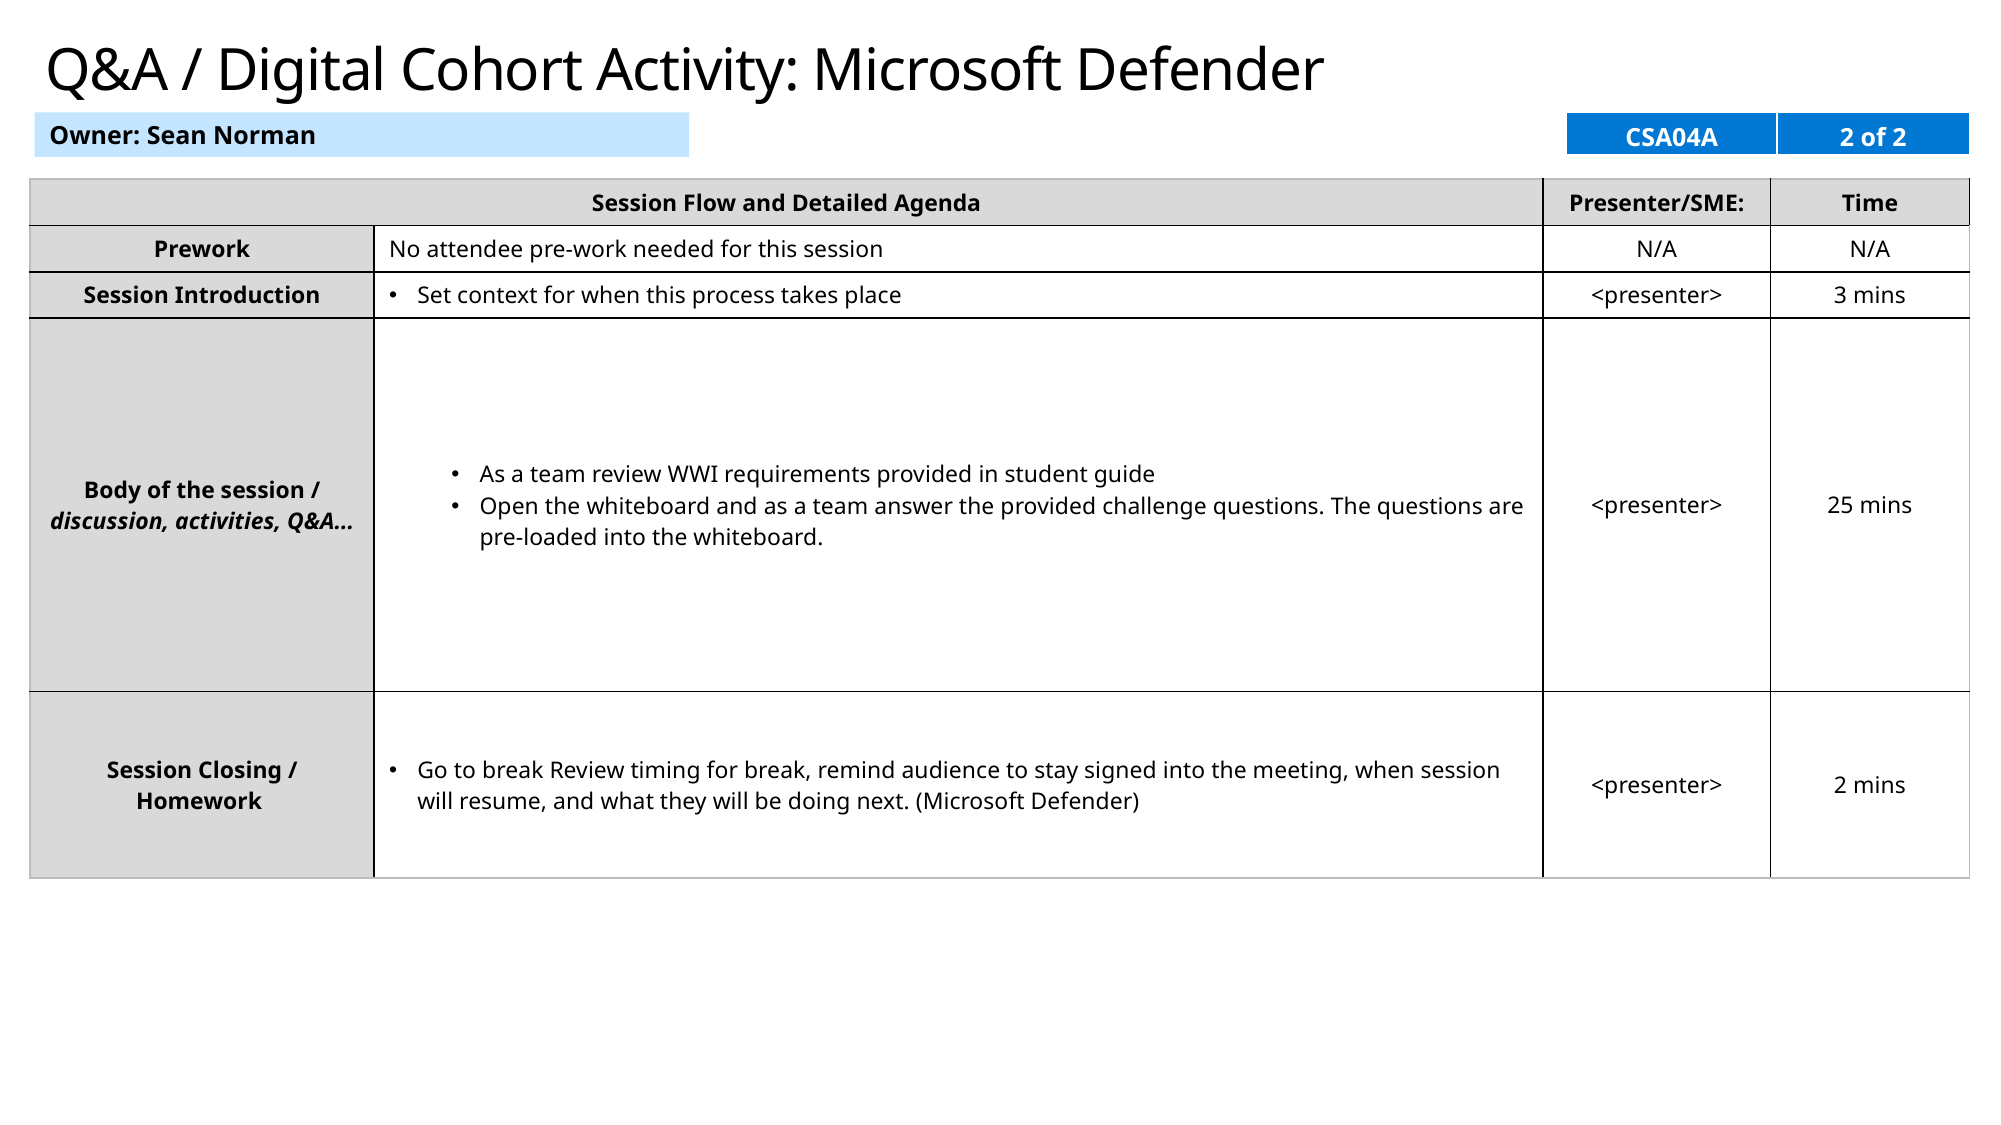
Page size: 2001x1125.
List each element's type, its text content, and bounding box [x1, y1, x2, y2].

table_cell Body of the session / discussion, activities, Q&A... [31, 319, 373, 691]
table_header Presenter/SME: [1544, 180, 1770, 225]
table_cell <presenter> [1544, 273, 1770, 317]
table_header Session Flow and Detailed Agenda [31, 180, 1542, 225]
table_header 2 of 2 [1778, 113, 1969, 154]
table_cell Set context for when this process takes place [375, 273, 1542, 317]
table_cell <presenter> [1544, 319, 1770, 691]
table_cell 25 mins [1771, 319, 1969, 691]
table_cell No attendee pre-work needed for this session [375, 226, 1542, 271]
text_box Owner: Sean Norman [34, 112, 690, 157]
table_cell 2 mins [1771, 692, 1969, 877]
text_box Q&A / Digital Cohort Activity: Microsoft Defender [30, 24, 1966, 110]
table_cell N/A [1544, 226, 1770, 271]
table_header Time [1771, 180, 1969, 225]
table_cell 3 mins [1771, 273, 1969, 317]
table_cell Session Introduction [31, 273, 373, 317]
table_cell Go to break Review timing for break, remind audience to stay signed into the meeting, when session will resume, and what they will be doing next. (Microsoft Defender) [375, 692, 1542, 877]
table_header CSA04A [1567, 113, 1776, 154]
table_cell Session Closing / Homework [31, 692, 373, 877]
table_cell As a team review WWI requirements provided in student guide Open the whiteboard and as a team answer the provided challenge questions. The questions are pre-loaded into the whiteboard. [375, 319, 1542, 691]
table_cell <presenter> [1544, 692, 1770, 877]
table_cell Prework [31, 226, 373, 271]
table_cell N/A [1771, 226, 1969, 271]
